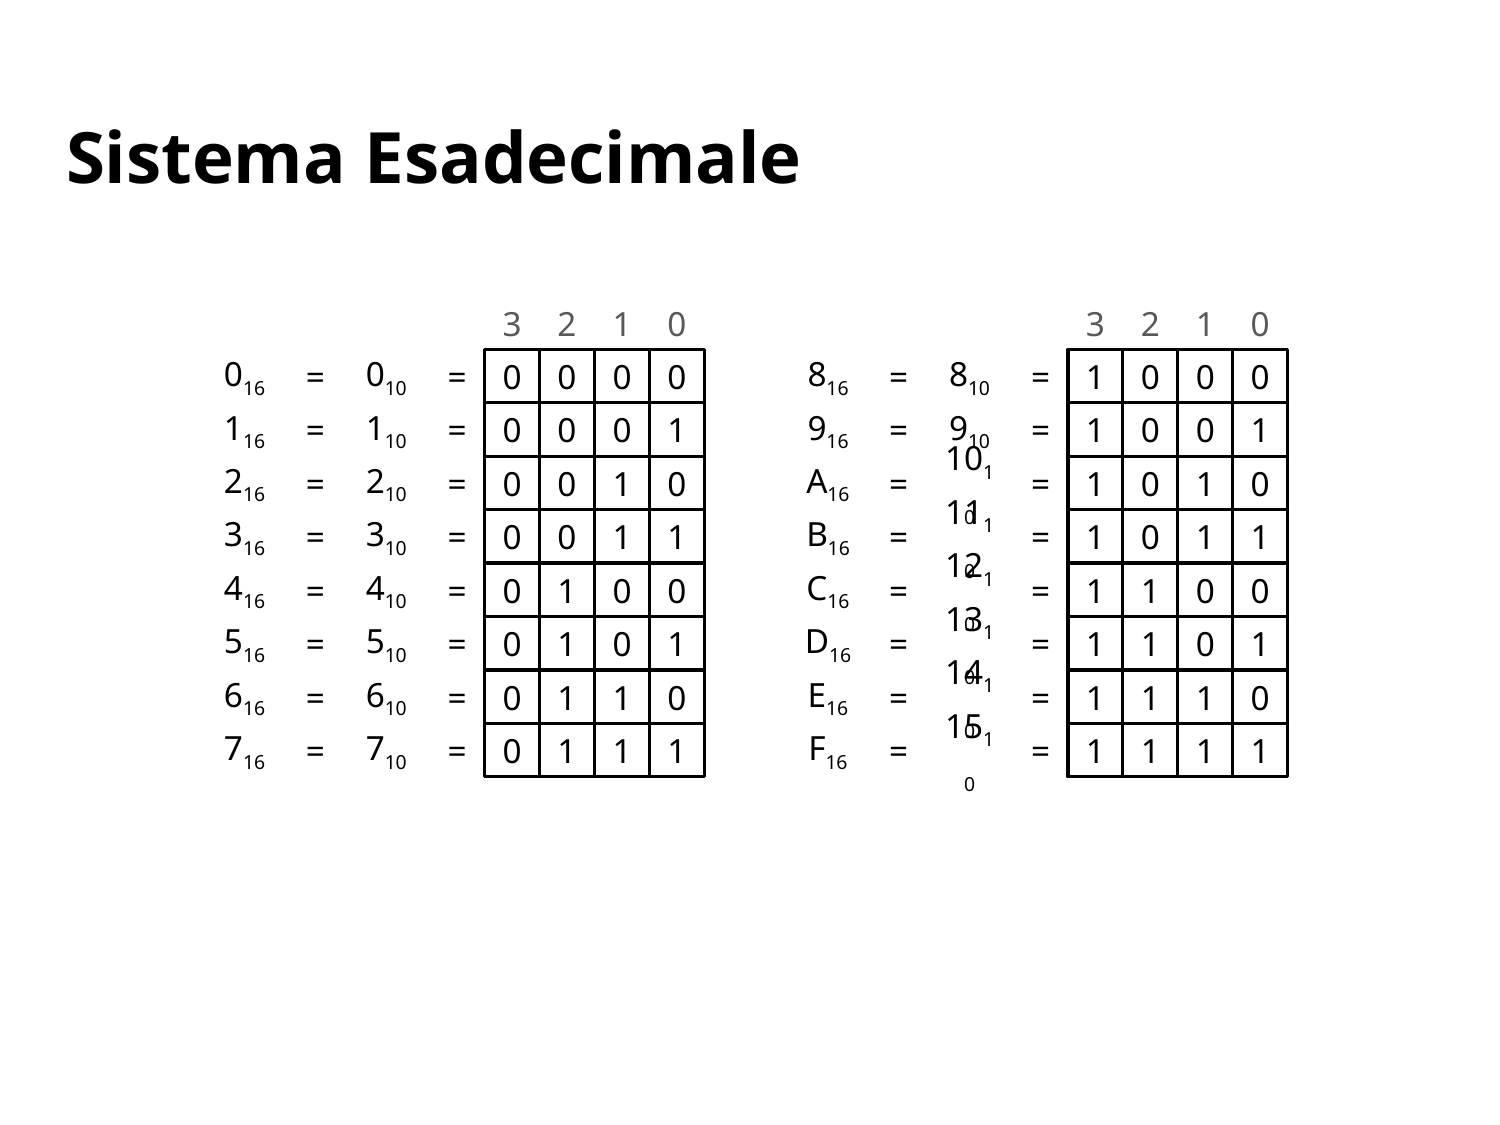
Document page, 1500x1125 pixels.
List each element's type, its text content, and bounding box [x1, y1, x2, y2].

text_box 1 [540, 563, 595, 616]
text_box 416 [201, 563, 288, 616]
text_box 0 [540, 402, 595, 456]
text_box = [872, 349, 927, 402]
text_box 1210 [927, 563, 1014, 616]
text_box 0 [485, 350, 540, 402]
text_box 1 [1178, 509, 1233, 563]
text_box 1 [1233, 616, 1288, 669]
text_box 0 [540, 509, 595, 563]
text_box 0 [650, 295, 705, 350]
text_box = [1014, 349, 1068, 402]
text_box 1 [595, 723, 650, 777]
text_box 1 [595, 669, 650, 723]
text_box 0 [1233, 456, 1288, 509]
text_box = [872, 456, 927, 509]
text_box 0 [650, 456, 705, 509]
text_box 916 [784, 402, 872, 456]
text_box 0 [595, 563, 650, 616]
text_box 0 [1123, 456, 1178, 509]
text_box = [288, 402, 343, 456]
text_box 1 [1068, 616, 1123, 669]
text_box 016 [201, 349, 288, 402]
text_box 1 [1178, 669, 1233, 723]
text_box 1310 [927, 616, 1014, 669]
text_box 1 [650, 723, 705, 777]
text_box 1 [540, 616, 595, 669]
text_box 1 [540, 669, 595, 723]
text_box 310 [343, 509, 430, 563]
text_box 610 [343, 669, 430, 723]
text_box 816 [784, 349, 872, 402]
text_box 0 [485, 669, 540, 723]
text_box 3 [1067, 295, 1123, 350]
text_box 1 [1178, 723, 1233, 777]
text_box = [288, 723, 343, 777]
text_box 0 [1123, 402, 1178, 456]
text_box 1410 [927, 669, 1014, 723]
text_box 910 [927, 402, 1014, 456]
text_box 010 [343, 349, 430, 402]
text_box = [430, 509, 485, 563]
text_box 1 [650, 402, 705, 456]
text_box = [430, 669, 485, 723]
text_box 1 [1233, 509, 1288, 563]
text_box 116 [201, 402, 288, 456]
text_box 1 [1123, 723, 1178, 777]
text_box = [872, 669, 927, 723]
text_box 410 [343, 563, 430, 616]
text_box = [430, 563, 485, 616]
text_box = [872, 616, 927, 669]
text_box 0 [650, 350, 705, 402]
text_box 1 [1068, 669, 1123, 723]
text_box 0 [1178, 616, 1233, 669]
text_box 1 [595, 509, 650, 563]
text_box 0 [650, 563, 705, 616]
text_box 0 [1178, 402, 1233, 456]
text_box 316 [201, 509, 288, 563]
text_box = [1014, 509, 1068, 563]
text_box = [288, 509, 343, 563]
text_box E16 [784, 669, 872, 723]
text_box 1 [1123, 669, 1178, 723]
text_box 2 [1123, 295, 1178, 350]
text_box = [430, 723, 485, 777]
text_box = [872, 723, 927, 777]
title Sistema Esadecimale [51, 97, 1449, 223]
text_box = [288, 456, 343, 509]
text_box 1 [540, 723, 595, 777]
text_box 2 [540, 295, 595, 350]
text_box 0 [595, 350, 650, 402]
text_box 810 [927, 349, 1014, 402]
text_box = [1014, 402, 1068, 456]
text_box 0 [1233, 563, 1288, 616]
text_box D16 [784, 616, 872, 669]
text_box 1 [595, 456, 650, 509]
text_box = [430, 616, 485, 669]
text_box 1 [1123, 616, 1178, 669]
text_box = [872, 563, 927, 616]
text_box 0 [1123, 509, 1178, 563]
text_box 516 [201, 616, 288, 669]
text_box 0 [1178, 563, 1233, 616]
text_box 0 [485, 456, 540, 509]
text_box 0 [595, 402, 650, 456]
text_box 1510 [927, 723, 1014, 777]
text_box 0 [540, 456, 595, 509]
text_box 1 [1068, 402, 1123, 456]
text_box = [430, 349, 485, 402]
text_box = [872, 402, 927, 456]
text_box 3 [484, 295, 540, 350]
text_box A16 [784, 456, 872, 509]
text_box = [288, 349, 343, 402]
text_box 0 [1178, 350, 1233, 402]
text_box = [288, 669, 343, 723]
text_box = [872, 509, 927, 563]
text_box = [1014, 563, 1068, 616]
text_box 1 [1233, 723, 1288, 777]
text_box = [288, 616, 343, 669]
text_box 710 [343, 723, 430, 777]
text_box 210 [343, 456, 430, 509]
text_box = [430, 456, 485, 509]
text_box 1 [1068, 723, 1123, 777]
text_box = [430, 402, 485, 456]
text_box 110 [343, 402, 430, 456]
text_box 0 [1233, 350, 1288, 402]
text_box 0 [1233, 669, 1288, 723]
text_box = [1014, 723, 1068, 777]
text_box 0 [485, 723, 540, 777]
text_box 1110 [927, 509, 1014, 563]
text_box 1 [1068, 456, 1123, 509]
text_box 1 [1123, 563, 1178, 616]
text_box = [288, 563, 343, 616]
text_box 510 [343, 616, 430, 669]
text_box 1 [1068, 563, 1123, 616]
text_box 0 [1123, 350, 1178, 402]
text_box 716 [201, 723, 288, 777]
text_box 1 [650, 509, 705, 563]
text_box 0 [485, 509, 540, 563]
text_box 1 [1178, 456, 1233, 509]
text_box C16 [784, 563, 872, 616]
text_box B16 [784, 509, 872, 563]
text_box F16 [784, 723, 872, 777]
text_box = [1014, 456, 1068, 509]
text_box 0 [485, 563, 540, 616]
text_box 0 [485, 402, 540, 456]
text_box 0 [650, 669, 705, 723]
text_box 0 [1233, 295, 1288, 350]
text_box 1 [1068, 350, 1123, 402]
text_box 0 [540, 350, 595, 402]
text_box = [1014, 669, 1068, 723]
text_box 1 [595, 295, 650, 350]
text_box 1 [1178, 295, 1233, 350]
text_box 1 [1068, 509, 1123, 563]
text_box 0 [485, 616, 540, 669]
text_box 1010 [927, 456, 1014, 509]
text_box 616 [201, 669, 288, 723]
text_box 216 [201, 456, 288, 509]
text_box 1 [650, 616, 705, 669]
text_box 1 [1233, 402, 1288, 456]
text_box = [1014, 616, 1068, 669]
text_box 0 [595, 616, 650, 669]
